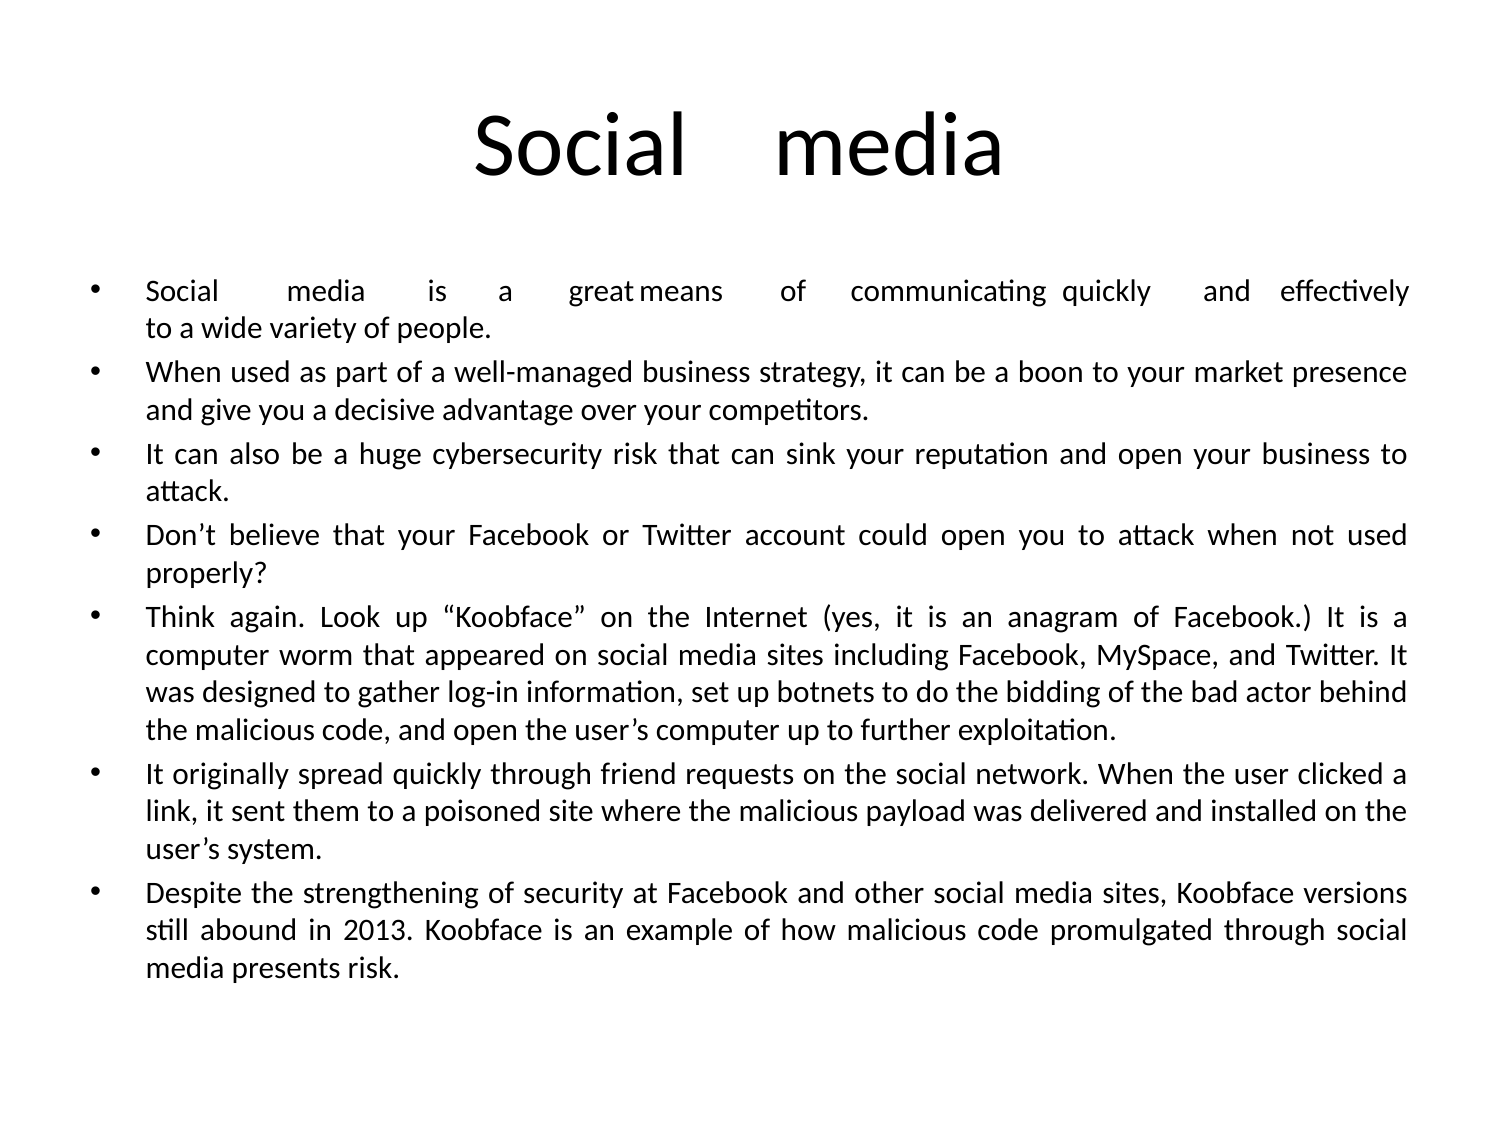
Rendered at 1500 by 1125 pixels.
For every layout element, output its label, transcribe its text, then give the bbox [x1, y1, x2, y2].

title Social media [75, 45, 1425, 233]
list Social media is a great means of communicating quickly and effectively to a wide variety of people. When used as part of a well-managed business strategy, it can be a boon to your market presence and give you a decisive advantage over your competitors. It can also be a huge cybersecurity risk that can sink your reputation and open your business to attack. Don’t believe that your Facebook or Twitter account could open you to attack when not used properly? Think again. Look up “Koobface” on the Internet (yes, it is an anagram of Facebook.) It is a computer worm that appeared on social media sites including Facebook, MySpace, and Twitter. It was designed to gather log-in information, set up botnets to do the bidding of the bad actor behind the malicious code, and open the user’s computer up to further exploitation. It originally spread quickly through friend requests on the social network. When the user clicked a link, it sent them to a poisoned site where the malicious payload was delivered and installed on the user’s system. Despite the strengthening of security at Facebook and other social media sites, Koobface versions still abound in 2013. Koobface is an example of how malicious code promulgated through social media presents risk. [75, 262, 1425, 1005]
